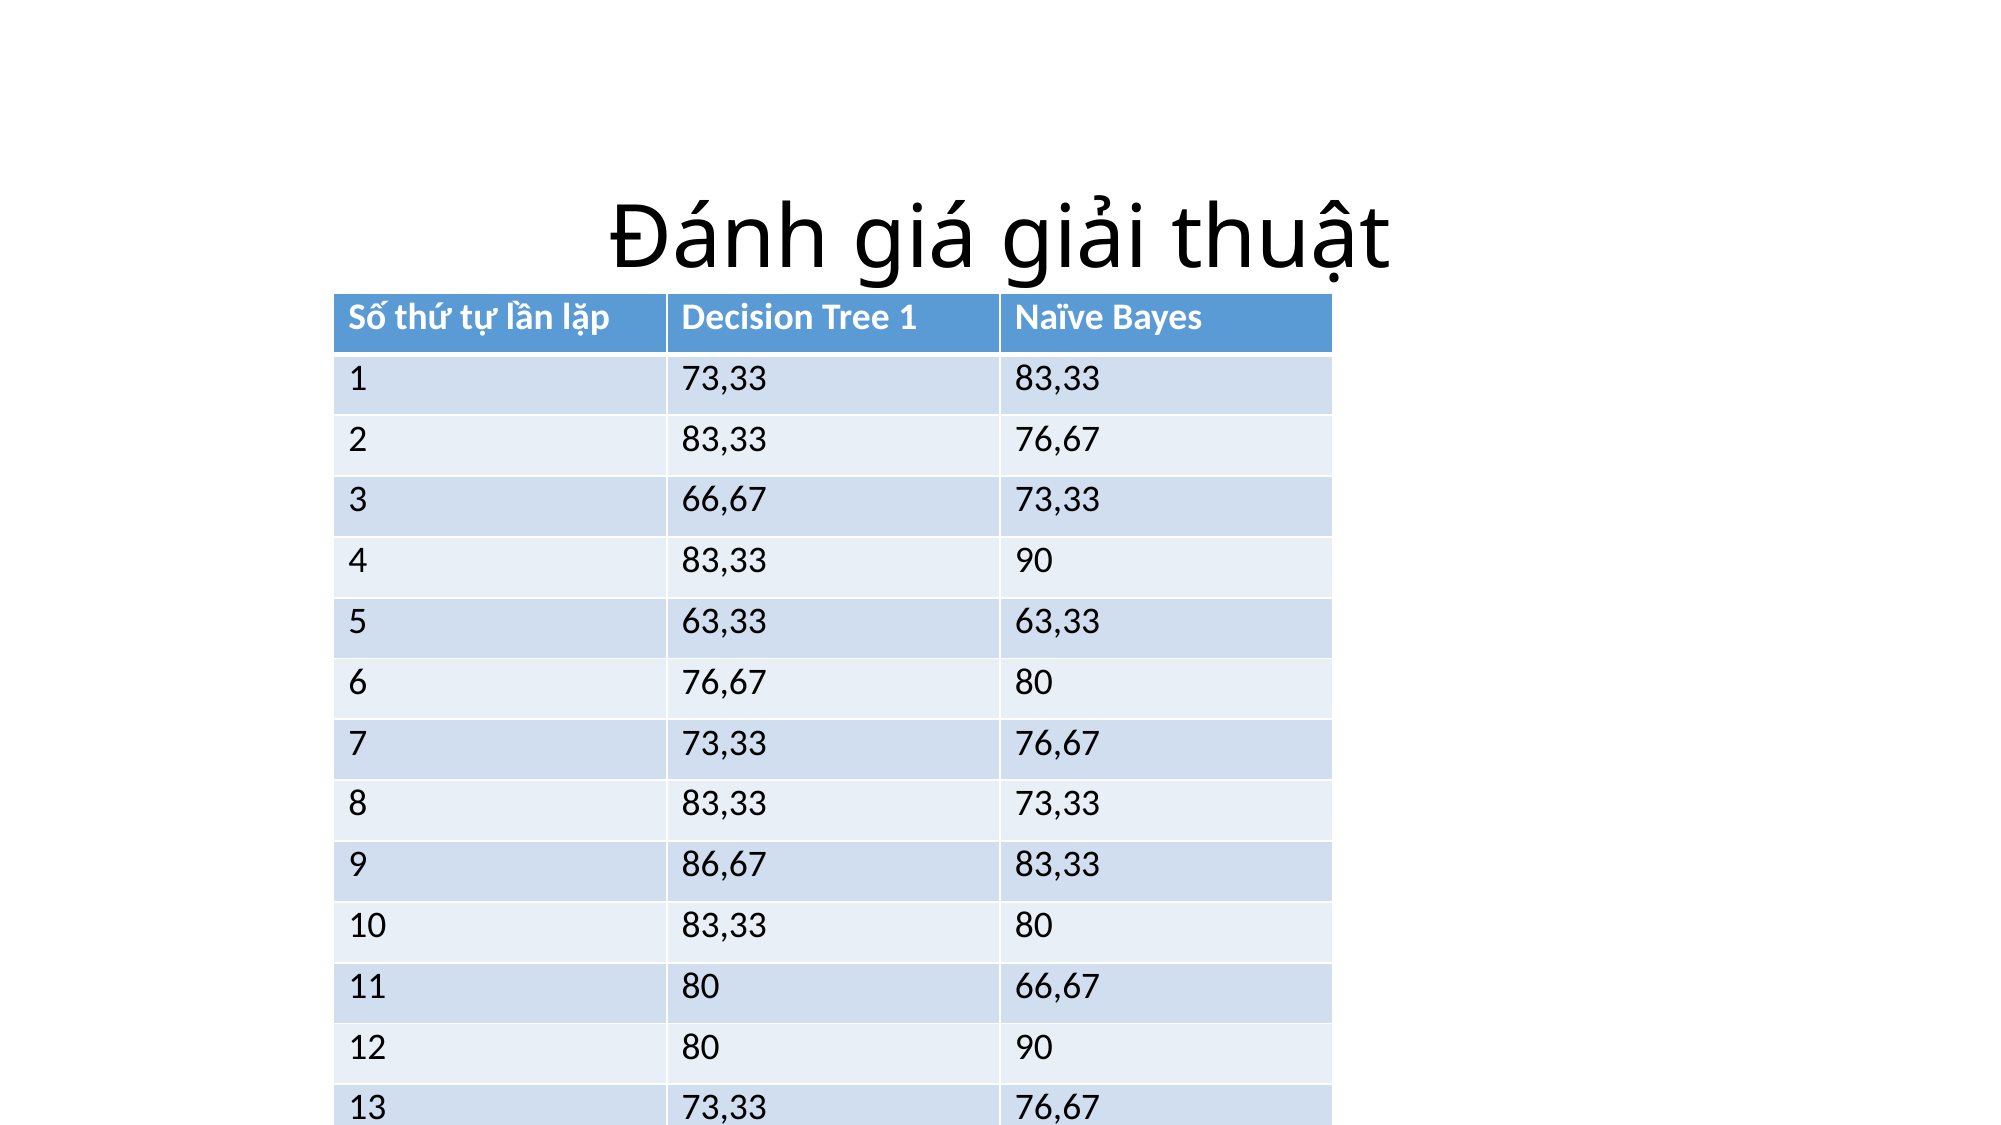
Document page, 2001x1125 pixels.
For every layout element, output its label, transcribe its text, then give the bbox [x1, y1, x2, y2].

table_cell 11 [334, 964, 666, 1023]
table_cell 76,67 [1001, 416, 1332, 475]
table_cell 73,33 [668, 720, 999, 779]
table_cell 83,33 [668, 781, 999, 840]
table_cell 8 [334, 781, 666, 840]
table_header Naïve Bayes [1001, 294, 1332, 352]
table_cell 3 [334, 477, 666, 536]
table_header Decision Tree 1 [668, 294, 999, 352]
table_cell 4 [334, 538, 666, 597]
table_cell 90 [1001, 538, 1332, 597]
table_cell 13 [334, 1085, 666, 1125]
table_cell 2 [334, 416, 666, 475]
table_cell 63,33 [1001, 599, 1332, 658]
table_cell 63,33 [668, 599, 999, 658]
table_cell 83,33 [1001, 842, 1332, 901]
table_cell 12 [334, 1024, 666, 1083]
table_cell 66,67 [668, 477, 999, 536]
table_cell 80 [1001, 659, 1332, 718]
table_cell 80 [668, 964, 999, 1023]
table_cell 9 [334, 842, 666, 901]
table_cell 7 [334, 720, 666, 779]
table_cell 76,67 [1001, 1085, 1332, 1125]
table_cell 83,33 [668, 416, 999, 475]
table_cell 86,67 [668, 842, 999, 901]
table_cell 10 [334, 903, 666, 962]
table_cell 1 [334, 357, 666, 414]
table_cell 66,67 [1001, 964, 1332, 1023]
table_cell 83,33 [668, 538, 999, 597]
text_box Đánh giá giải thuật [249, 184, 1750, 294]
table_cell 90 [1001, 1024, 1332, 1083]
table_header Số thứ tự lần lặp [334, 294, 666, 352]
table_cell 73,33 [668, 1085, 999, 1125]
table_cell 76,67 [1001, 720, 1332, 779]
table_cell 80 [668, 1024, 999, 1083]
table_cell 73,33 [1001, 781, 1332, 840]
table_cell 80 [1001, 903, 1332, 962]
table_cell 73,33 [1001, 477, 1332, 536]
table_cell 73,33 [668, 357, 999, 414]
table_cell 5 [334, 599, 666, 658]
table_cell 76,67 [668, 659, 999, 718]
table_cell 83,33 [1001, 357, 1332, 414]
table_cell 6 [334, 659, 666, 718]
table_cell 83,33 [668, 903, 999, 962]
